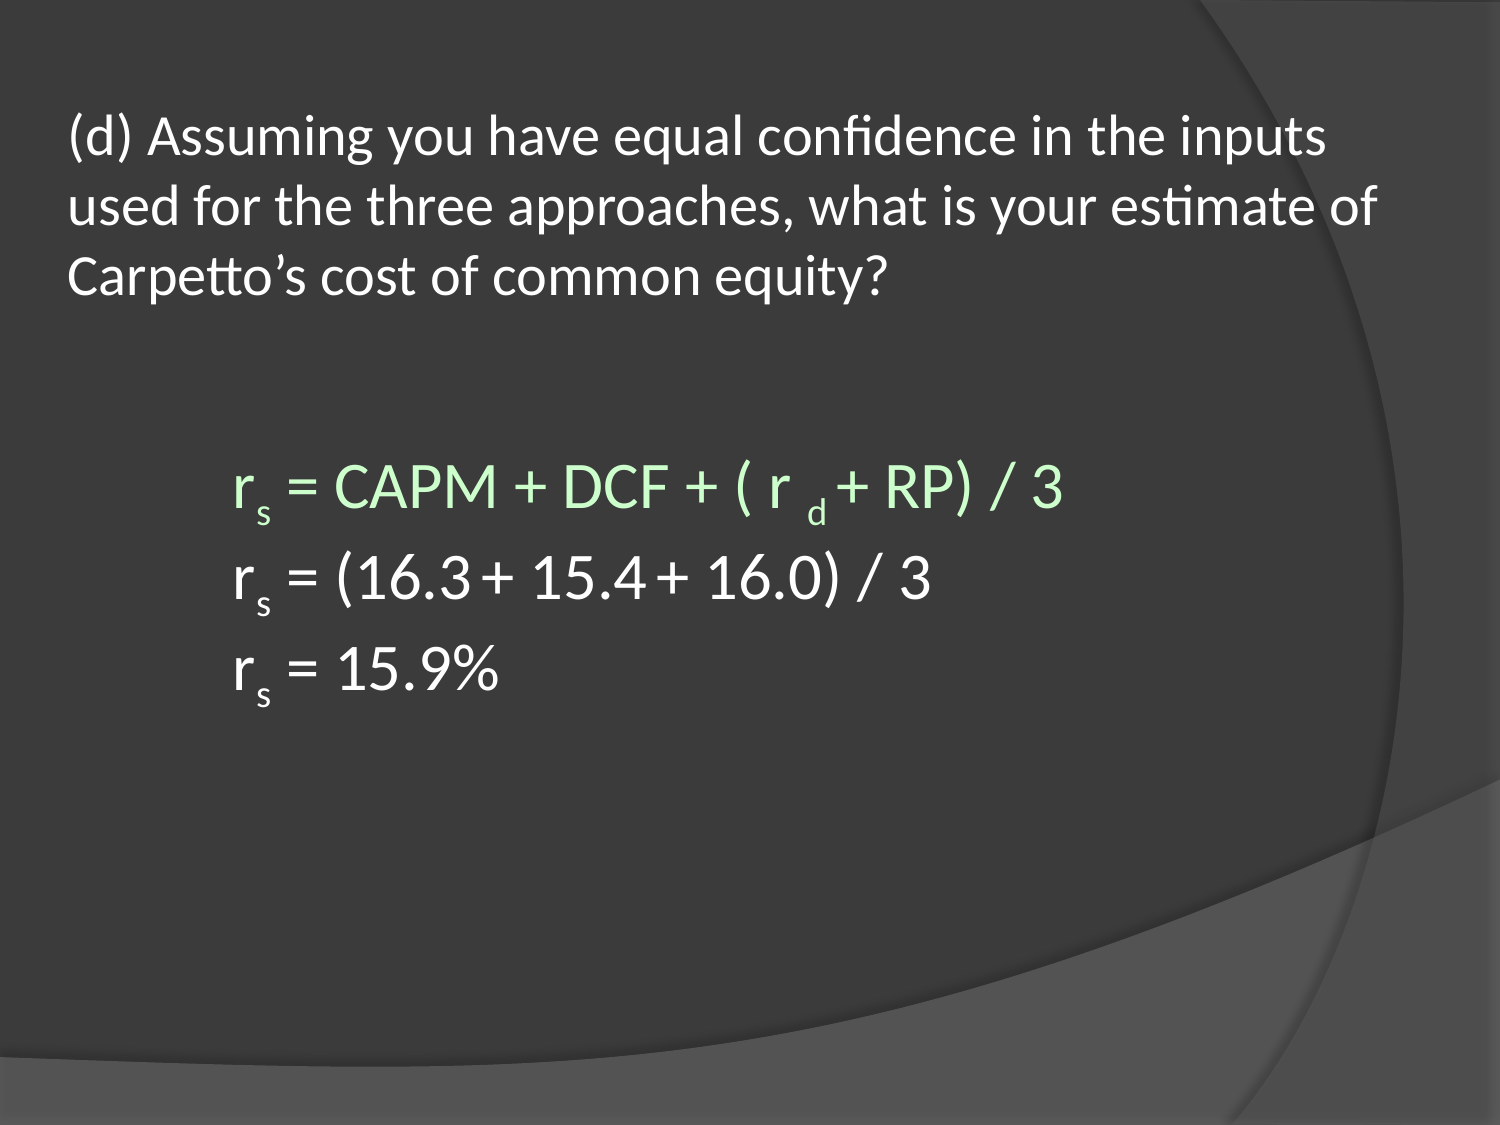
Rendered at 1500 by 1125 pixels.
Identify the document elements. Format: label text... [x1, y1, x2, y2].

text_box (d) Assuming you have equal confidence in the inputs used for the three approaches, what is your estimate of Carpetto’s cost of common equity? rs = CAPM + DCF + ( r d + RP) / 3 rs = (16.3 + 15.4 + 16.0) / 3 rs = 15.9% [53, 90, 1447, 783]
